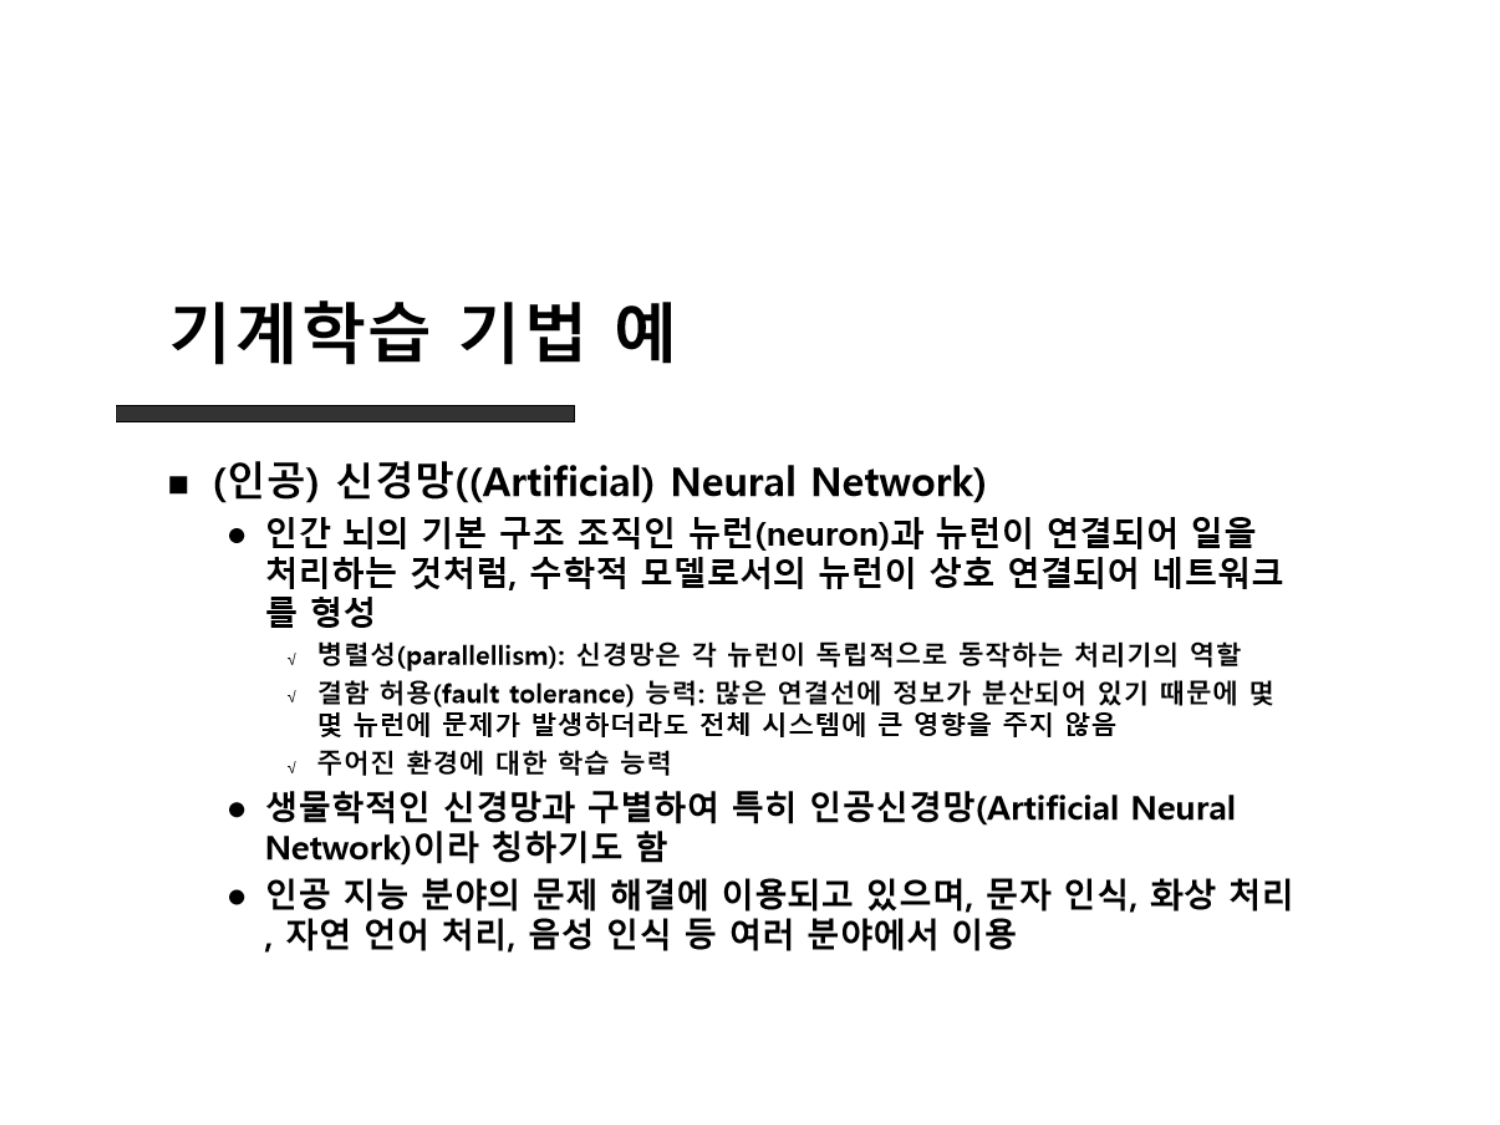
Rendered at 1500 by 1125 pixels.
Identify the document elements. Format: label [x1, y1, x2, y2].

list [116, 262, 1384, 1006]
